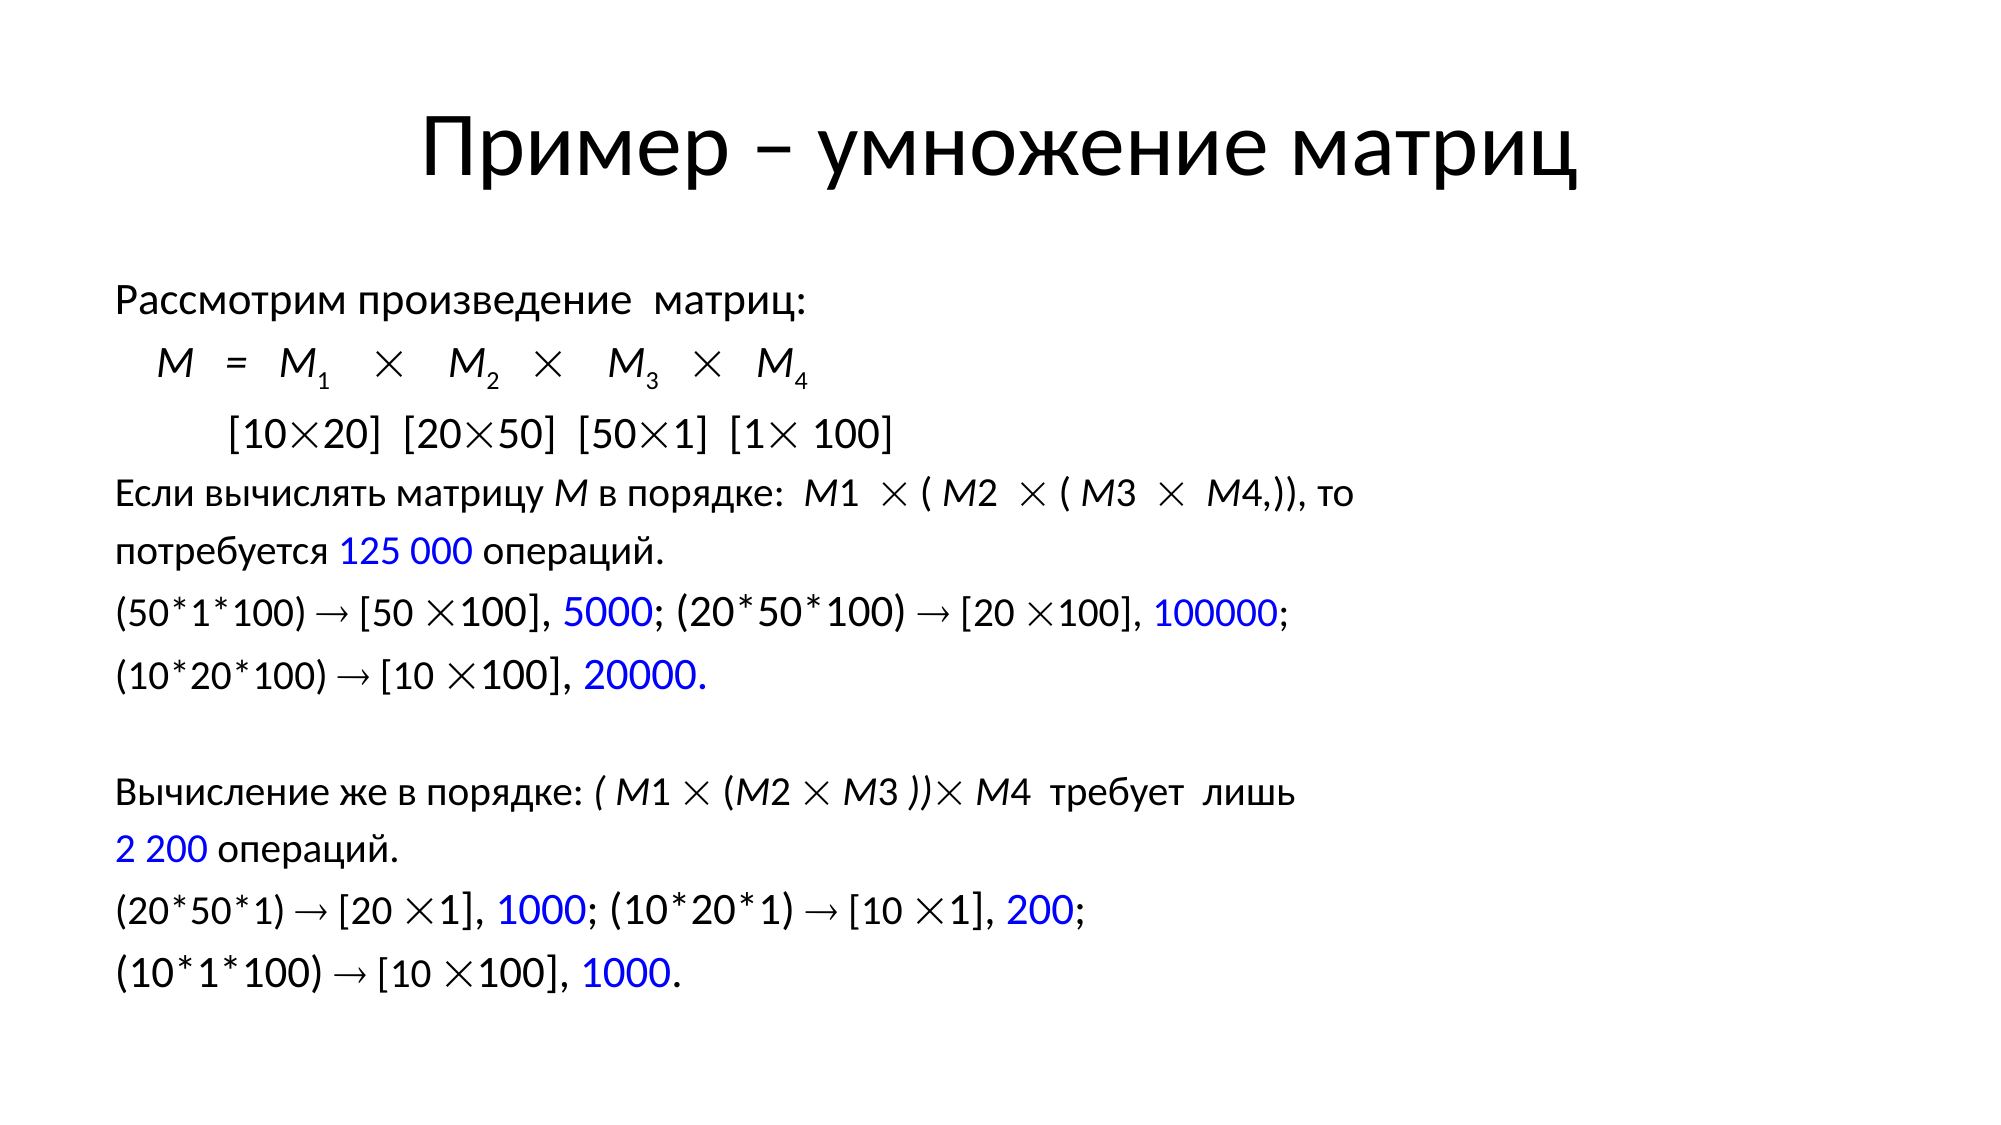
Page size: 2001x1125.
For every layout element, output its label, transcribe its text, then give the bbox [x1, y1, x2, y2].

title Пример – умножение матриц [99, 45, 1900, 233]
list Рассмотрим произведение матриц: М = M1  М2  М3  М4 [1020] [2050] [501] [1 100] Если вычислять матрицу М в порядке: M1  ( М2  ( М3  М4,)), то потребуется 125 000 операций. (50*1*100)  [50 100], 5000; (20*50*100)  [20 100], 100000; (10*20*100)  [10 100], 20000. Вычисление же в порядке: ( M1  (М2  М3 )) М4 требует лишь 2 200 операций. (20*50*1)  [20 1], 1000; (10*20*1)  [10 1], 200; (10*1*100)  [10 100], 1000. [99, 262, 1900, 1005]
